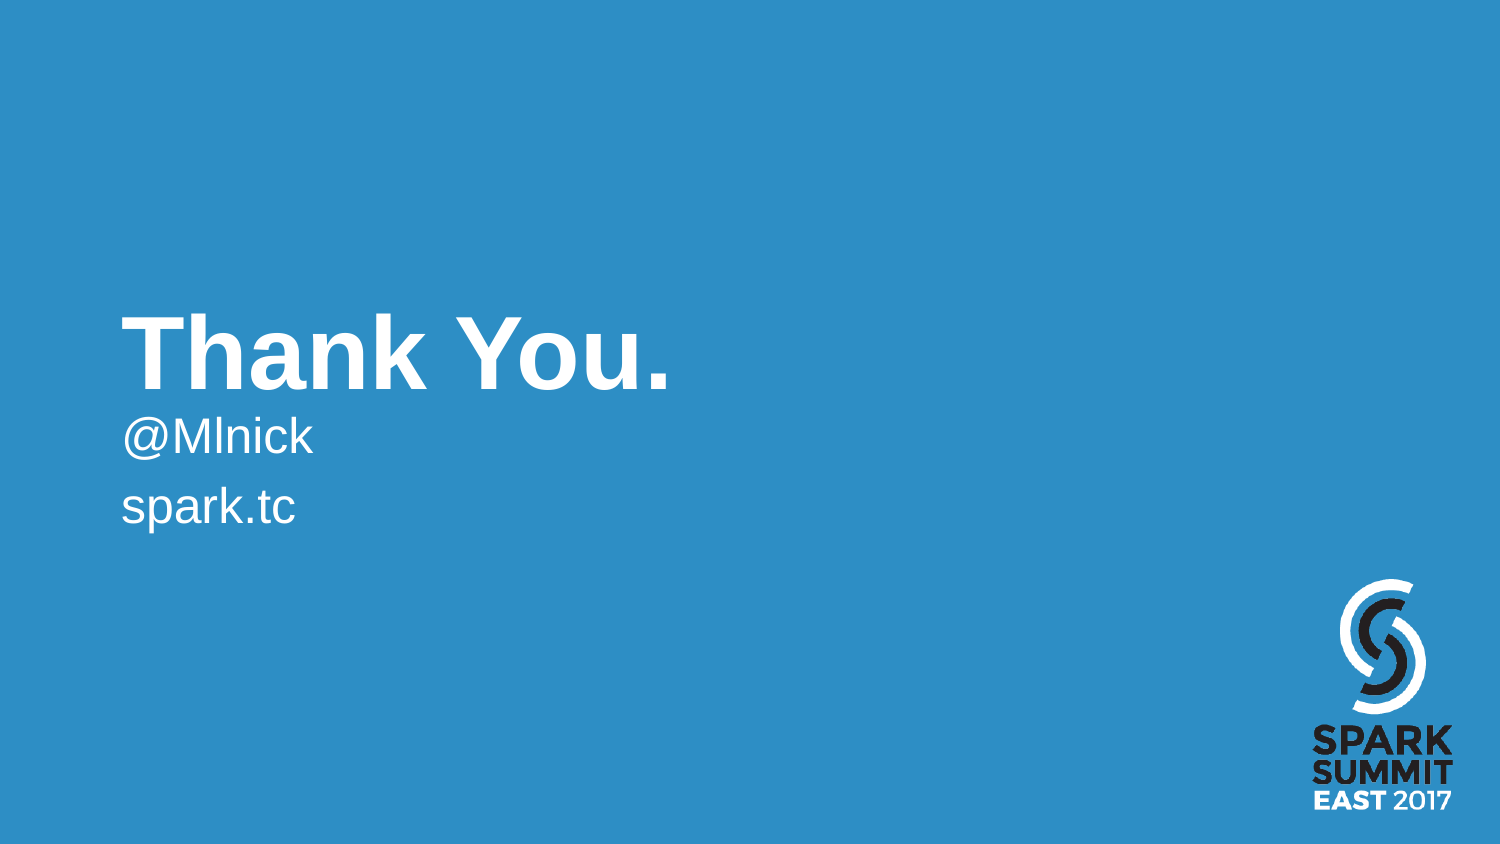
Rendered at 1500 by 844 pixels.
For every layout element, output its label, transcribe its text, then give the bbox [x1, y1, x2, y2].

subtitle @Mlnick spark.tc [105, 396, 1269, 612]
title Thank You. [105, 277, 1397, 583]
picture [1312, 579, 1453, 810]
